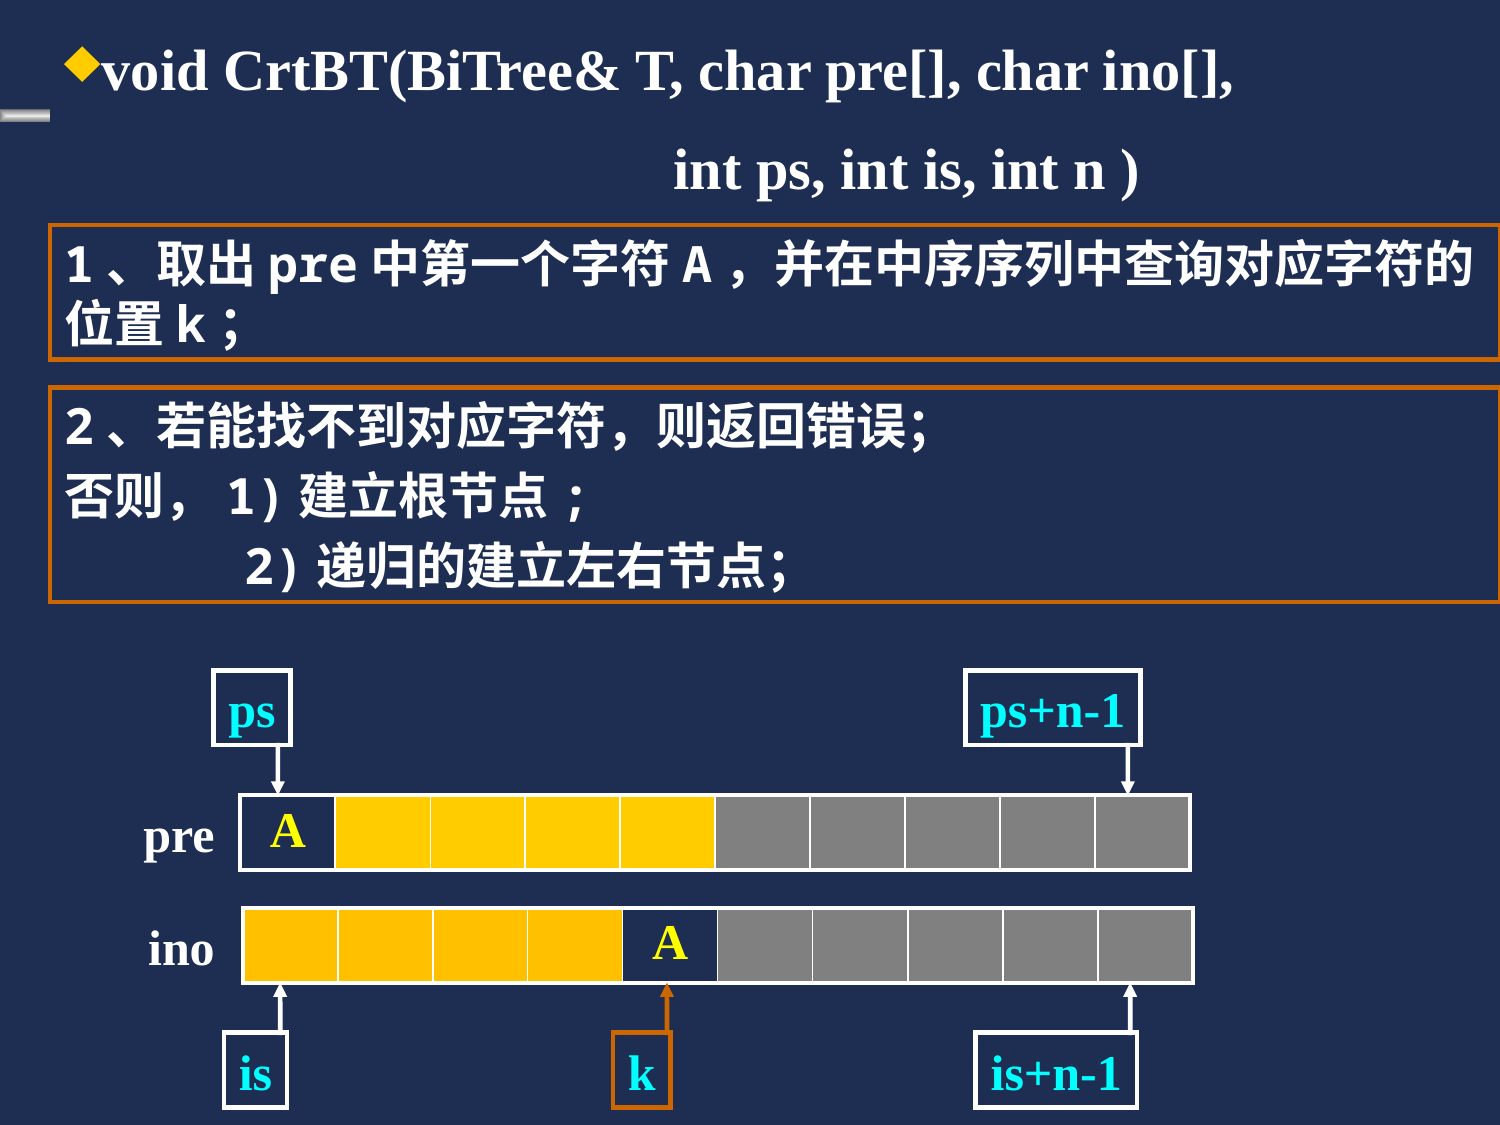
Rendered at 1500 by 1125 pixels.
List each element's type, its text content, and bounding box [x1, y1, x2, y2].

text_box void CrtBT(BiTree& T, char pre[], char ino[], int ps, int is, int n ) [50, 24, 1500, 209]
table_header [718, 910, 812, 981]
table_header [1099, 910, 1191, 981]
table_header [813, 910, 907, 981]
text_box 1、取出pre中第一个字符A，并在中序序列中查询对应字符的位置k； [50, 224, 1500, 360]
table_header [336, 805, 430, 868]
table_header [528, 910, 622, 981]
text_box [672, 982, 1139, 1109]
table_header [1004, 910, 1097, 981]
table_header [906, 805, 999, 868]
table_header [431, 805, 524, 868]
table_header [716, 805, 809, 868]
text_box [223, 982, 611, 1109]
text_box pre [128, 795, 230, 870]
table_header [621, 805, 714, 868]
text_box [612, 982, 672, 1109]
table_header [339, 910, 432, 981]
text_box ino [133, 907, 230, 983]
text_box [212, 670, 1142, 796]
table_header [1001, 805, 1094, 868]
table_header [434, 910, 527, 981]
table_header A [623, 910, 717, 981]
table_header [245, 910, 337, 981]
table_header [909, 910, 1002, 981]
text_box 2、若能找不到对应字符，则返回错误； 否则，1)建立根节点; 2)递归的建立左右节点； [50, 387, 1500, 603]
table_header [811, 805, 904, 868]
table_header A [242, 805, 334, 868]
text_box [50, 662, 1500, 1125]
table_header [526, 805, 619, 868]
table_header [1096, 797, 1188, 868]
